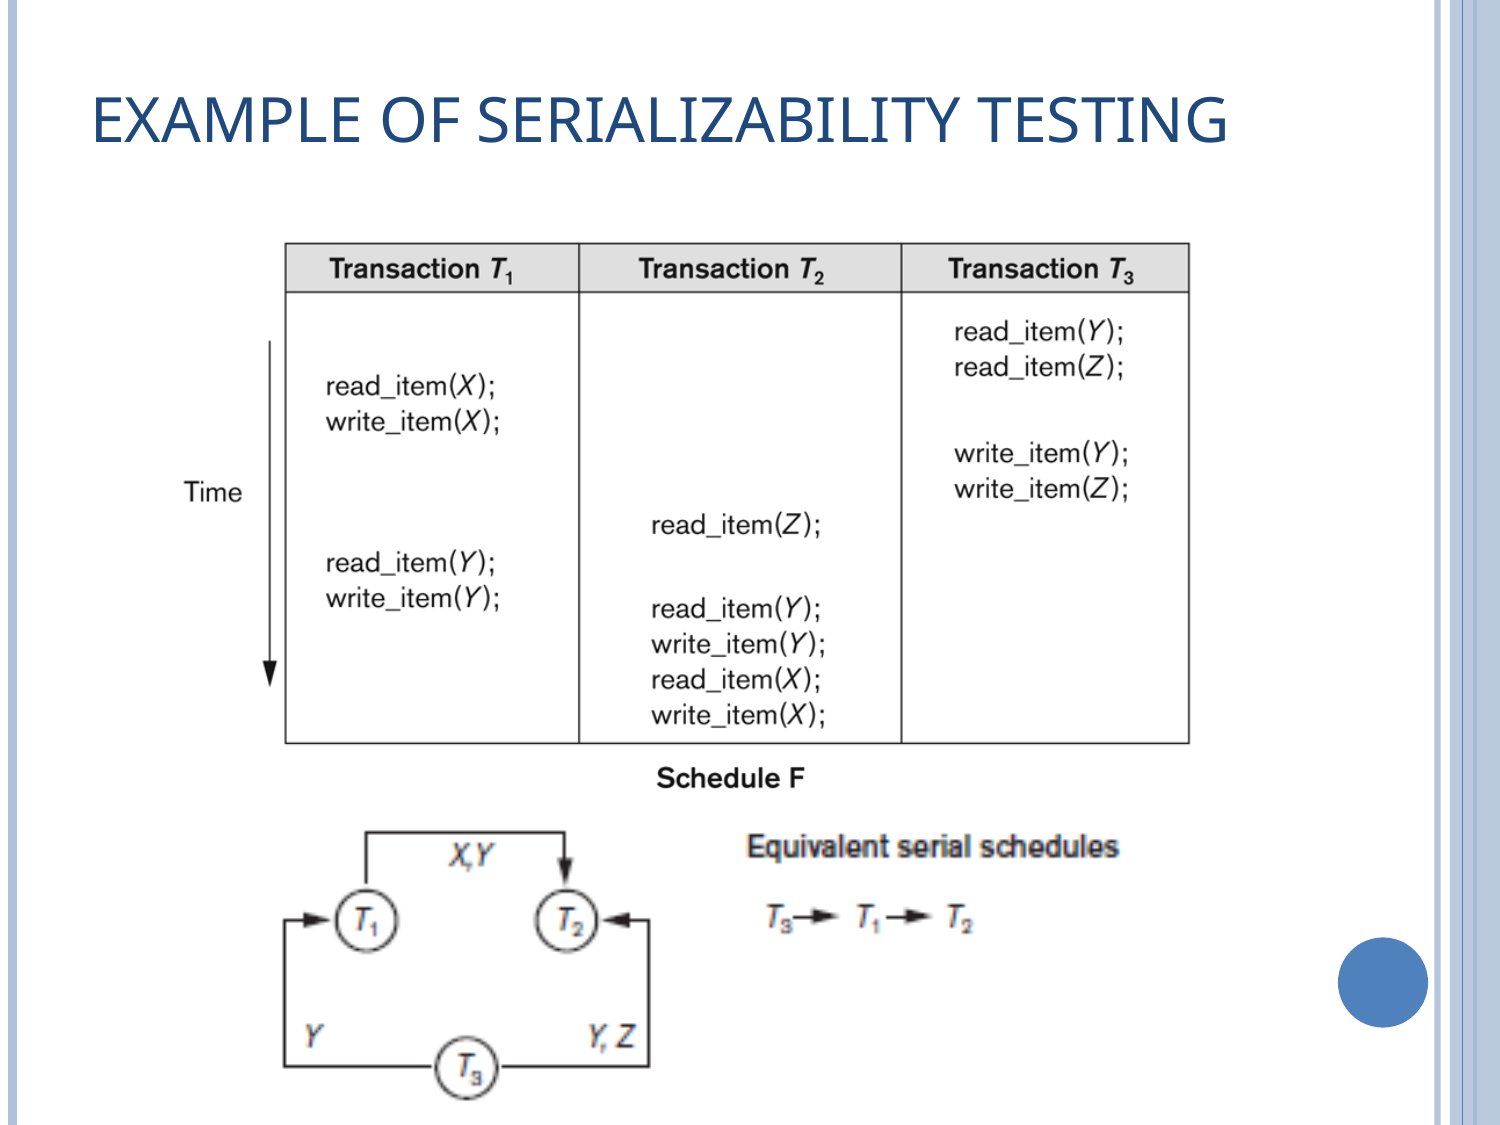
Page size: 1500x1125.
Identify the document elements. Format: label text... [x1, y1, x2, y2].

title EXAMPLE OF SERIALIZABILITY TESTING [75, 45, 1300, 163]
picture [217, 797, 1193, 1104]
picture [162, 237, 1193, 795]
